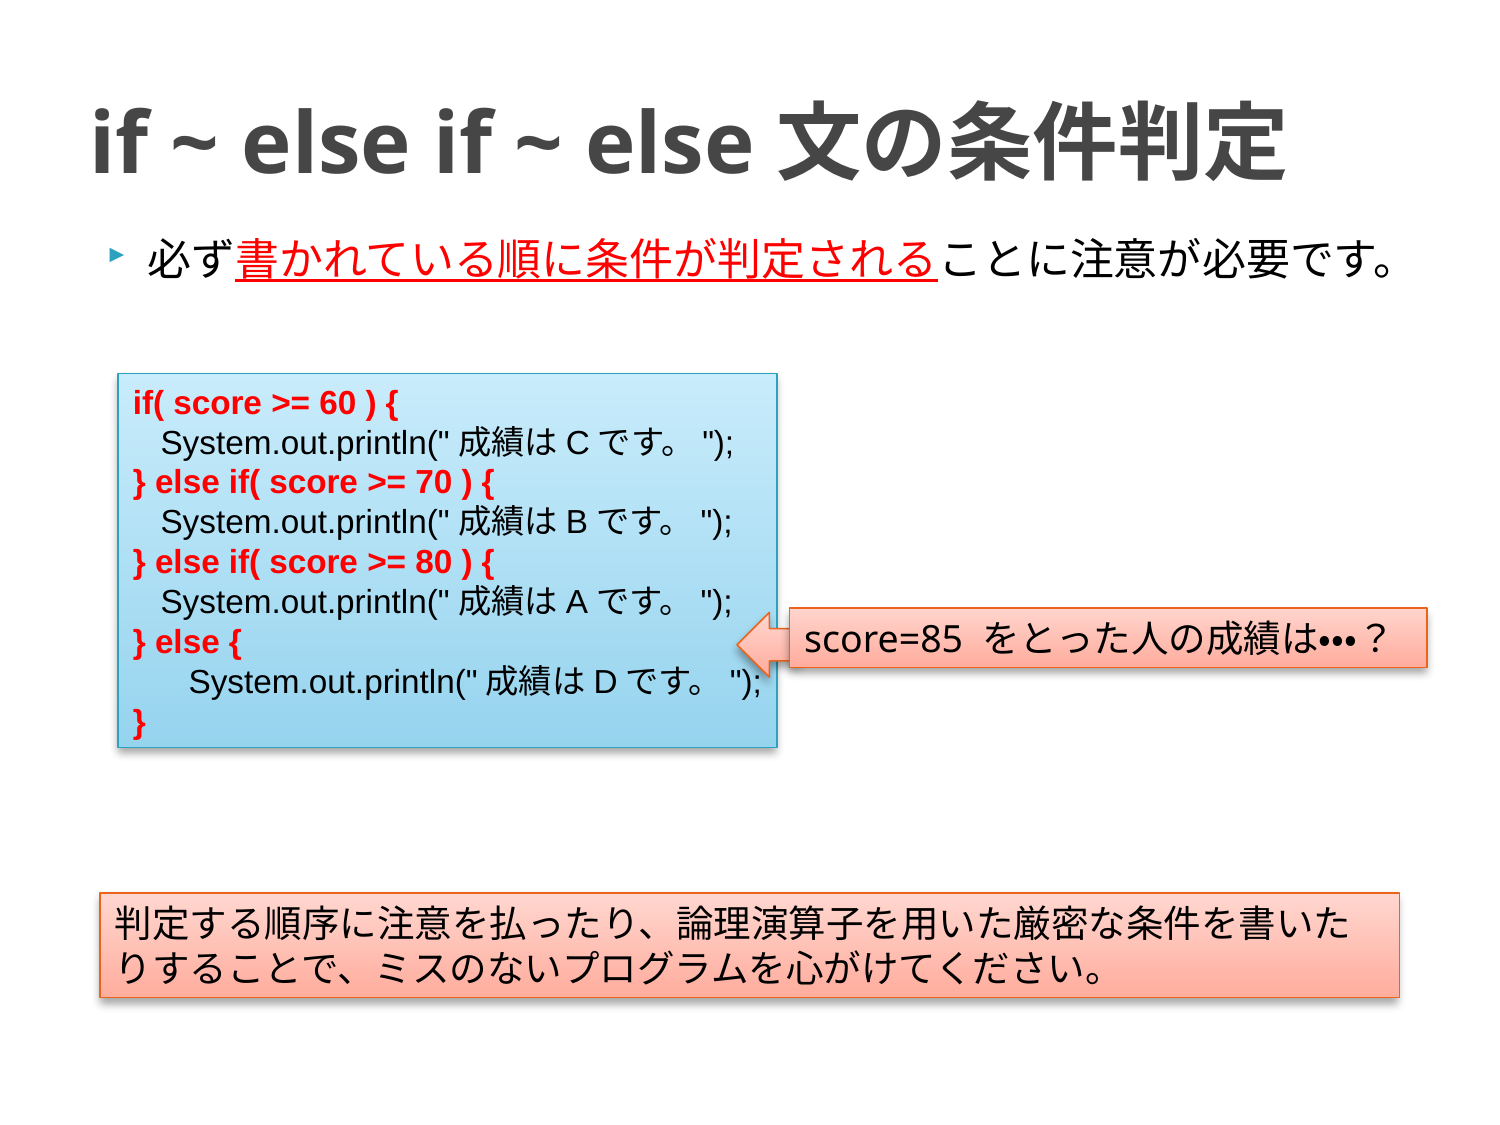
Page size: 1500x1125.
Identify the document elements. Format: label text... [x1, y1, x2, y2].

text_box 判定する順序に注意を払ったり、論理演算子を用いた厳密な条件を書いたりすることで、ミスのないプログラムを心がけてください。 [99, 892, 1400, 998]
title if ~ else if ~ else文の条件判定 [75, 45, 1425, 224]
text_box if( score >= 60 ) { System.out.println("成績はCです。"); } else if( score >= 70 ) { System.out.println("成績はBです。"); } else if( score >= 80 ) { System.out.println("成績はAです。"); } else { System.out.println("成績はDです。"); } [117, 373, 778, 748]
text_box [736, 611, 783, 678]
list 必ず書かれている順に条件が判定されることに注意が必要です。 [75, 224, 1425, 306]
text_box score=85 をとった人の成績は・・・？ [789, 607, 1428, 668]
